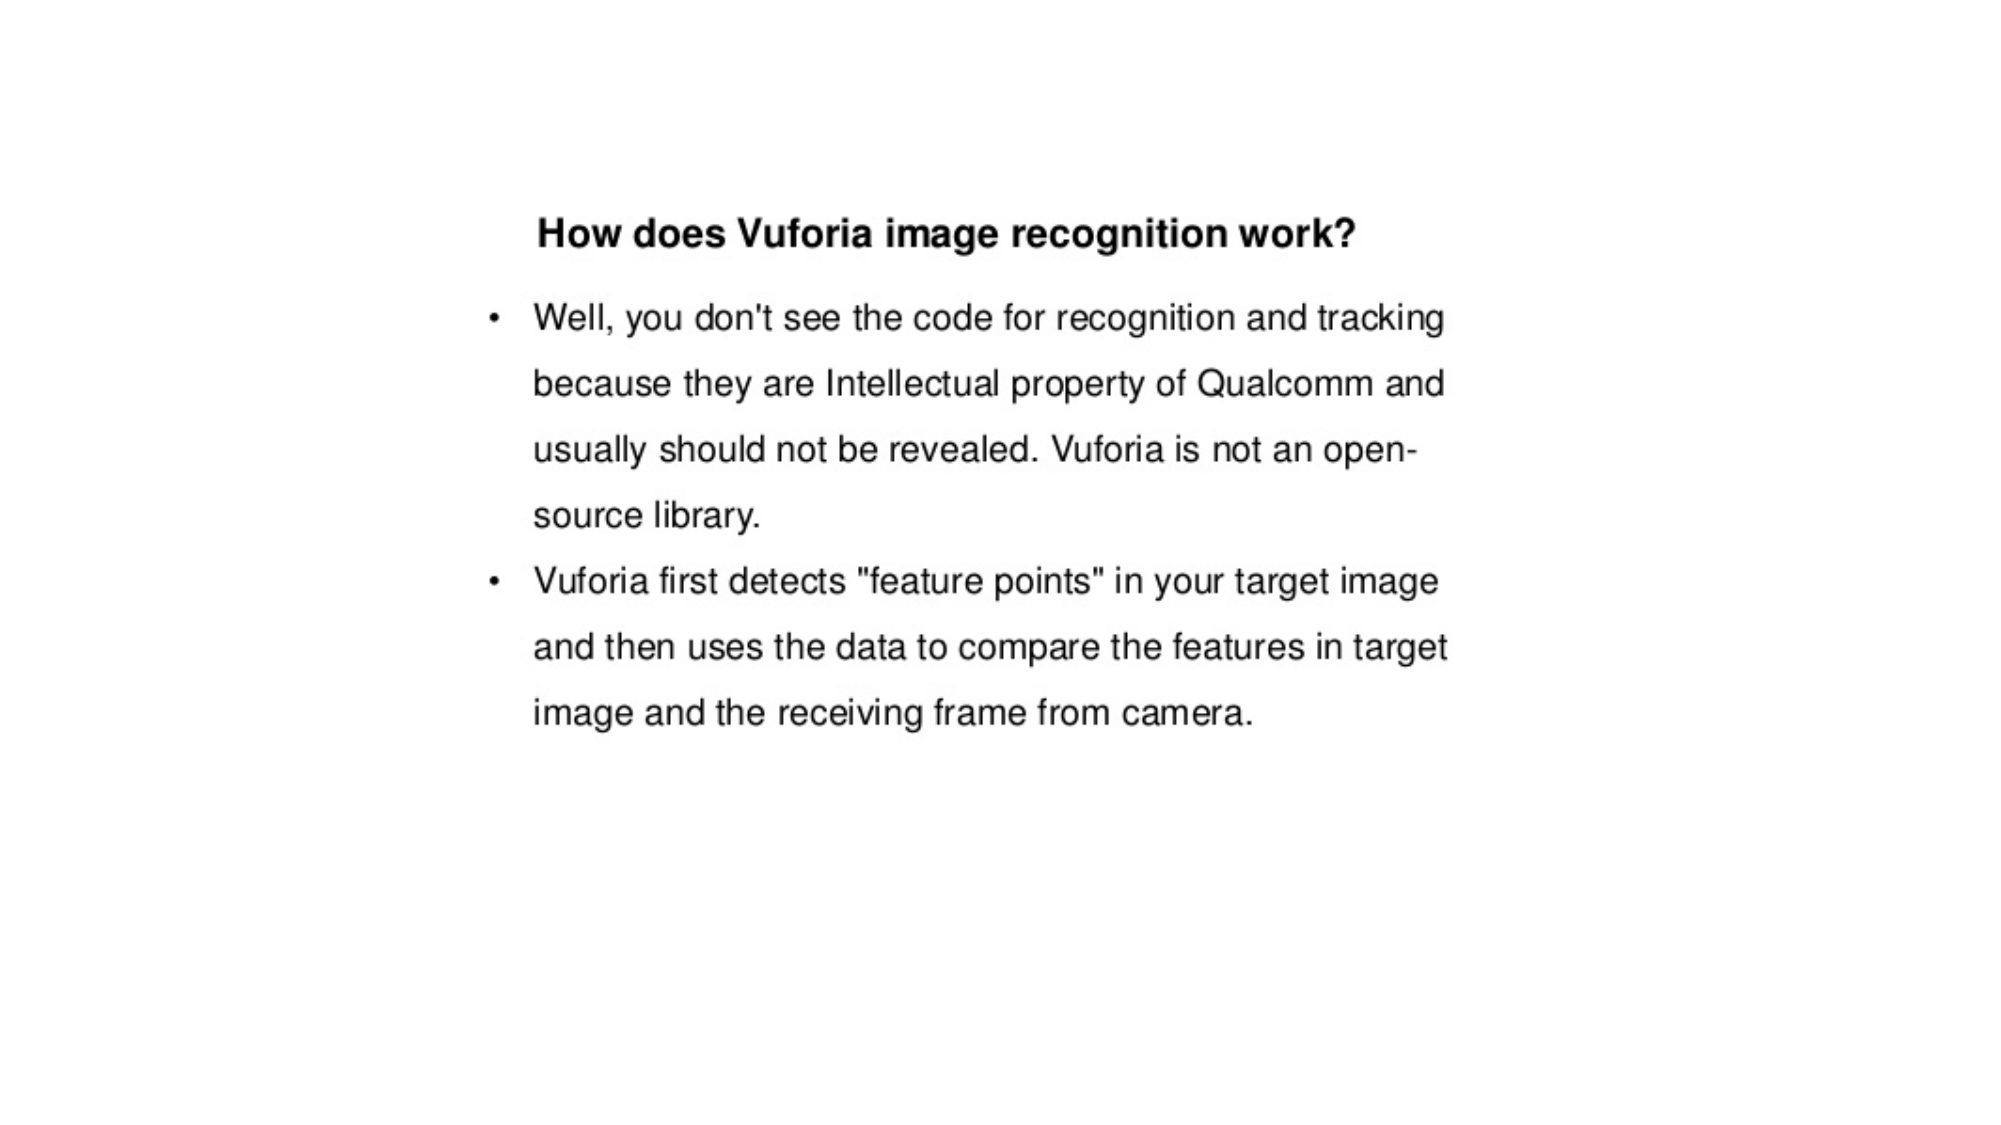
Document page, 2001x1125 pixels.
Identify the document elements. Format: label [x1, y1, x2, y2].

picture [400, 112, 1600, 929]
